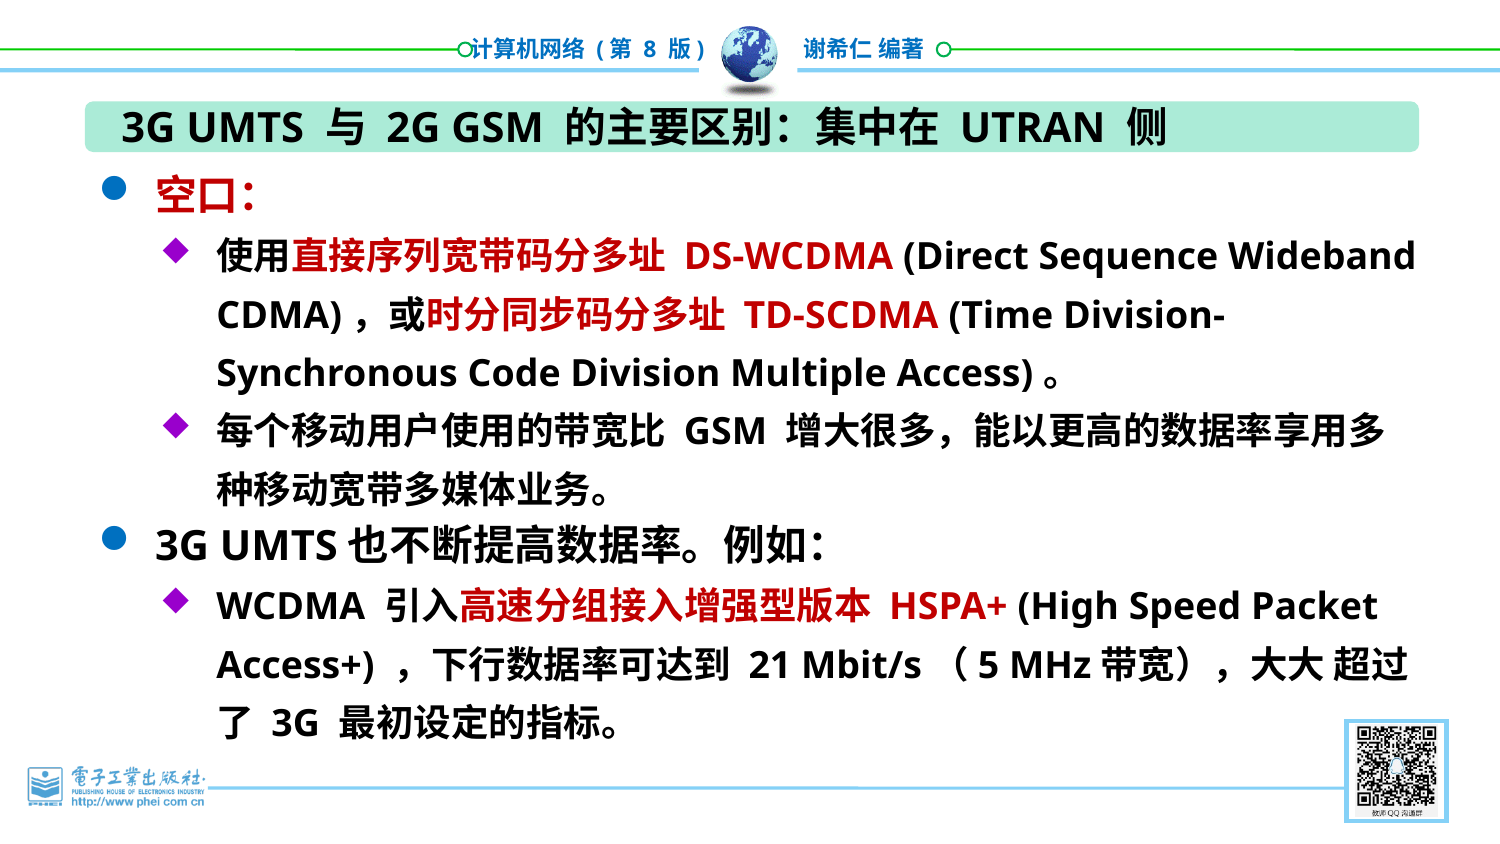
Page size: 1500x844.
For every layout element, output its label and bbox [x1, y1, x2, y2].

picture [719, 24, 779, 93]
picture [1355, 724, 1438, 817]
picture [23, 764, 208, 809]
text_box [83, 93, 1433, 752]
